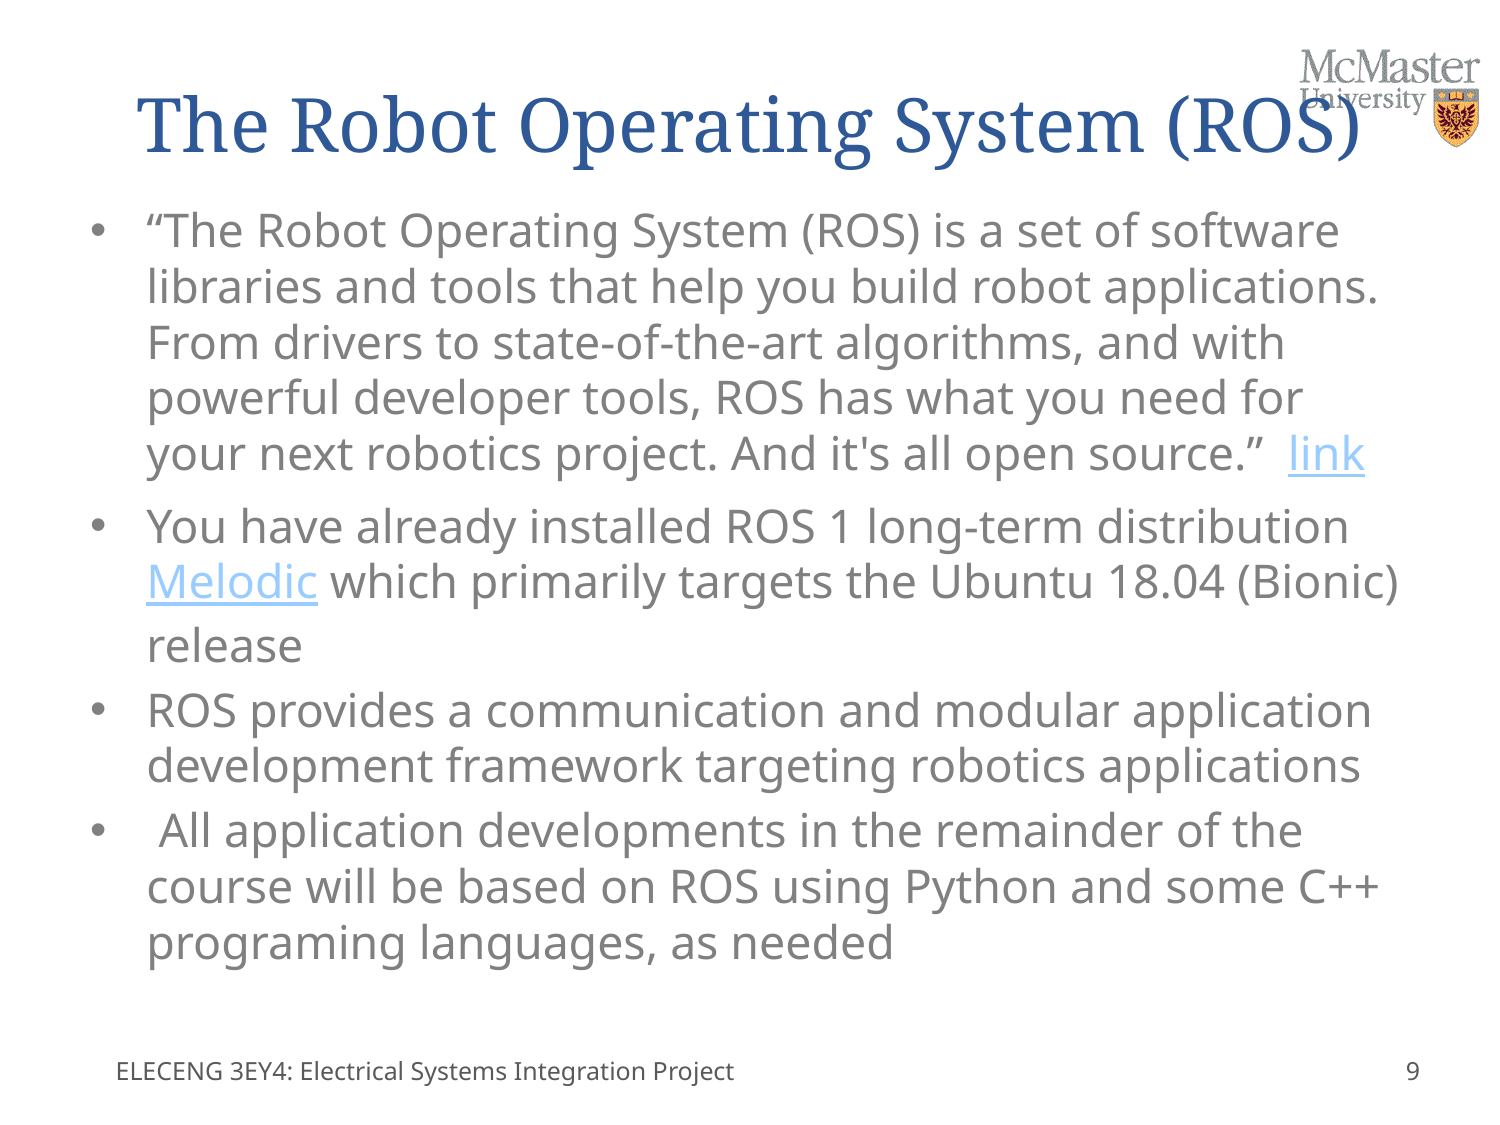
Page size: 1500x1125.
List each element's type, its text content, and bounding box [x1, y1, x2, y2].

title The Robot Operating System (ROS) [75, 54, 1425, 176]
list “The Robot Operating System (ROS) is a set of software libraries and tools that help you build robot applications. From drivers to state-of-the-art algorithms, and with powerful developer tools, ROS has what you need for your next robotics project. And it's all open source.” link You have already installed ROS 1 long-term distribution Melodic which primarily targets the Ubuntu 18.04 (Bionic) release ROS provides a communication and modular application development framework targeting robotics applications All application developments in the remainder of the course will be based on ROS using Python and some C++ programing languages, as needed [75, 193, 1425, 1043]
picture [1299, 49, 1481, 149]
slide_number 9 [1401, 1042, 1494, 1103]
footer ELECENG 3EY4: Electrical Systems Integration Project [108, 1042, 781, 1103]
